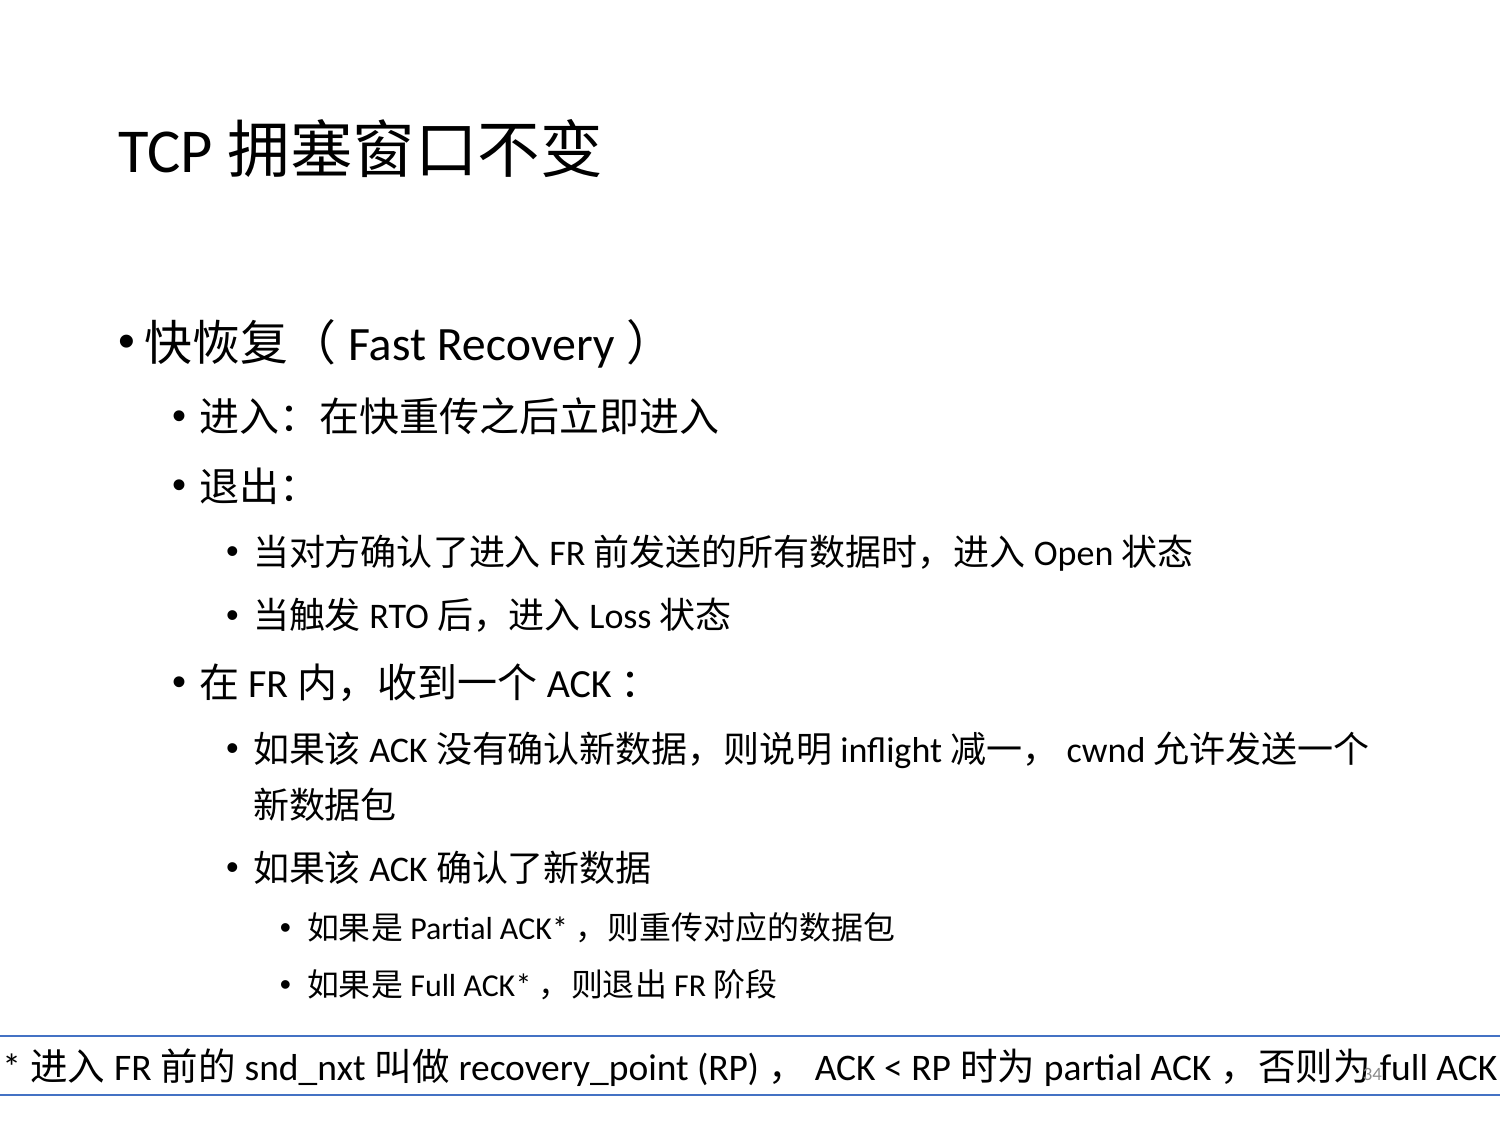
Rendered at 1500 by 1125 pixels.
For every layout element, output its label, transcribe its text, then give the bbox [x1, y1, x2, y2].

title TCP拥塞窗口不变 [103, 59, 1397, 245]
list 快恢复（Fast Recovery） 进入：在快重传之后立即进入 退出： 当对方确认了进入FR前发送的所有数据时，进入Open状态 当触发RTO后，进入Loss状态 在FR内，收到一个ACK： 如果该ACK没有确认新数据，则说明inflight减一，cwnd允许发送一个新数据包 如果该ACK确认了新数据 如果是Partial ACK*，则重传对应的数据包 如果是Full ACK*，则退出FR阶段 [103, 287, 1397, 1014]
text_box *进入FR前的snd_nxt叫做recovery_point (RP)，ACK < RP时为partial ACK，否则为full ACK [0, 1035, 1500, 1096]
slide_number 34 [1059, 1042, 1397, 1103]
